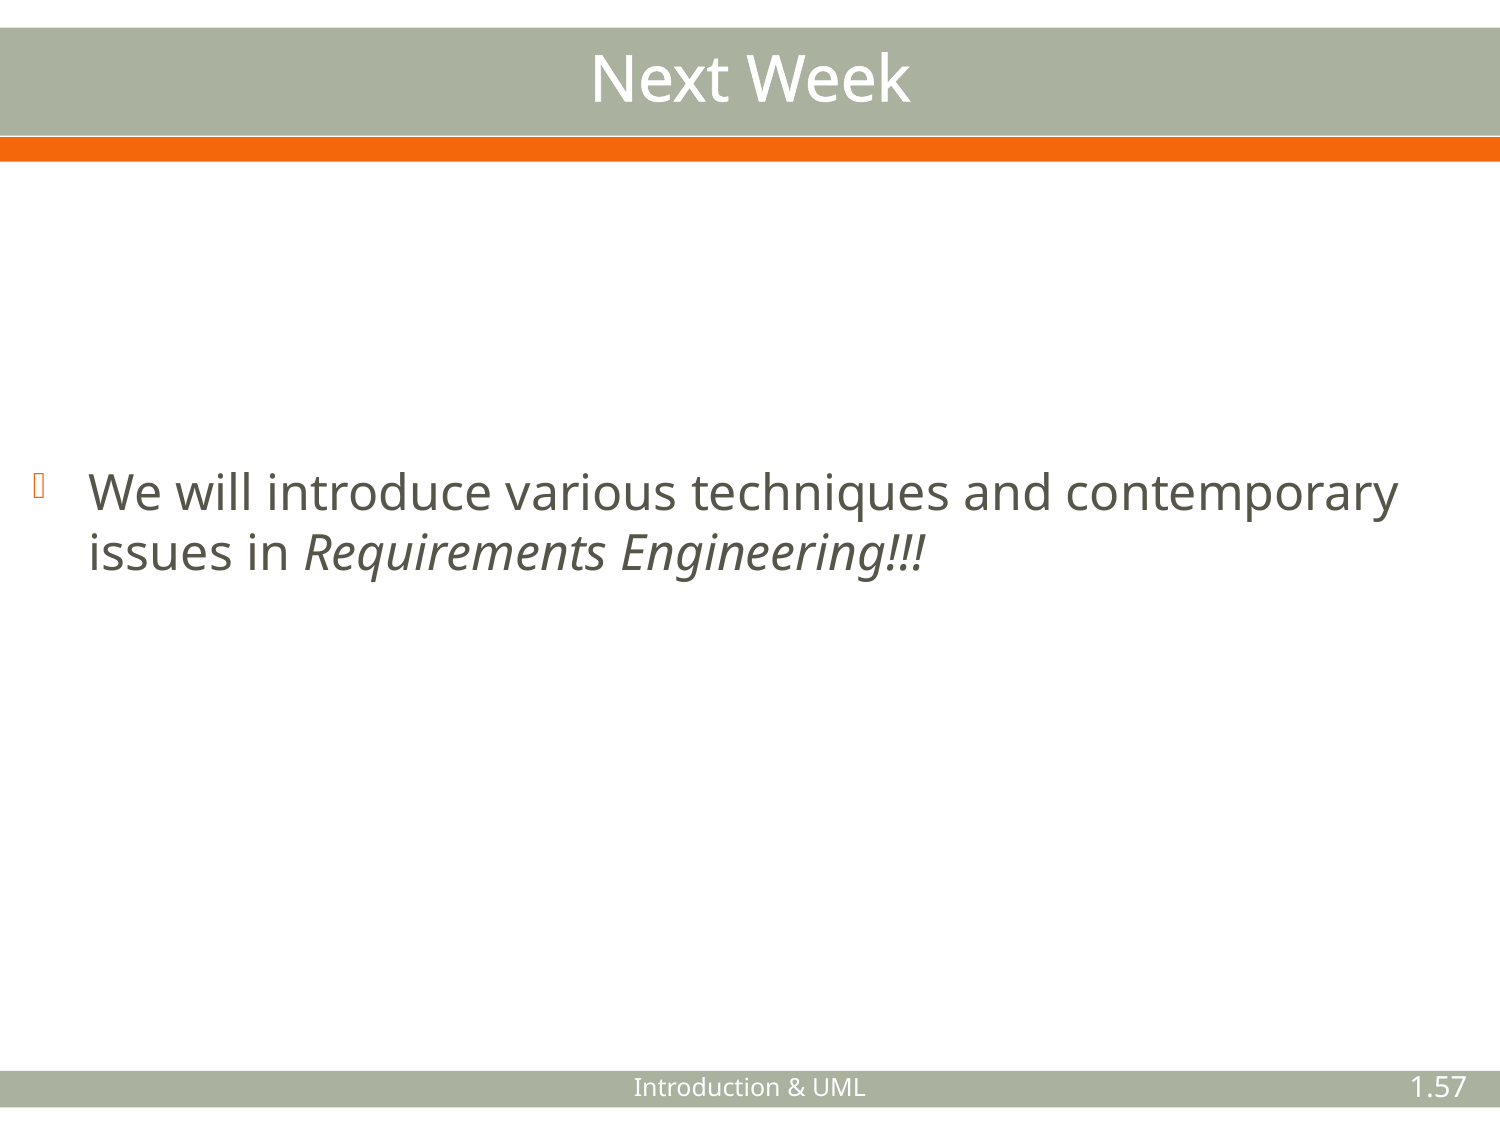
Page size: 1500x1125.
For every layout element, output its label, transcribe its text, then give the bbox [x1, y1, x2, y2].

slide_number 1.57 [1222, 1058, 1483, 1119]
title Next Week [0, 29, 1500, 123]
footer Introduction & UML [512, 1058, 988, 1119]
list We will introduce various techniques and contemporary issues in Requirements Engineering!!! [17, 172, 1483, 1059]
